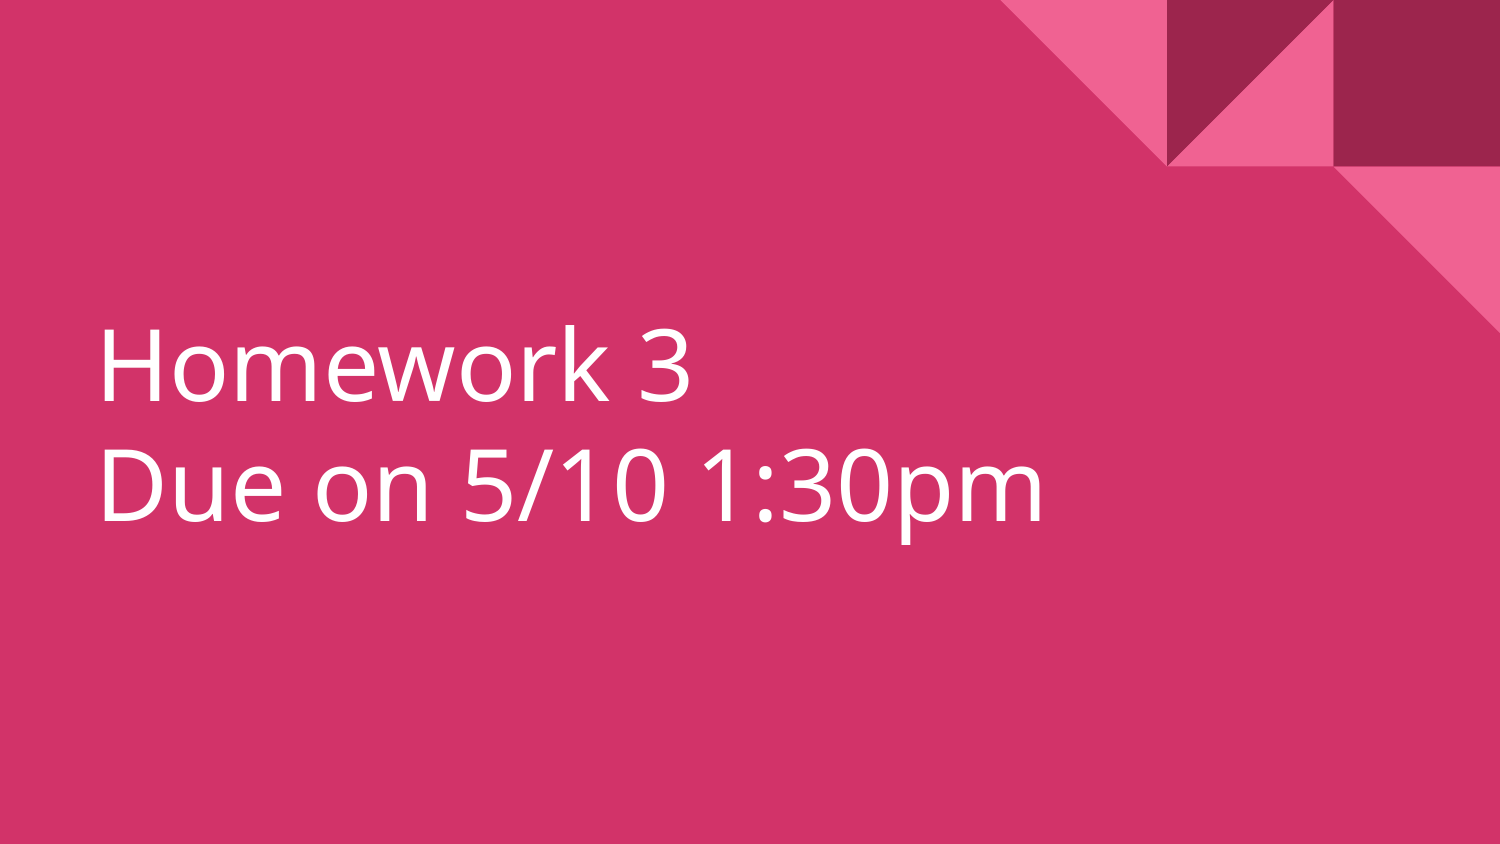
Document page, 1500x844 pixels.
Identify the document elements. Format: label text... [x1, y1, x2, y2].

title Homework 3 Due on 5/10 1:30pm [80, 86, 1303, 758]
